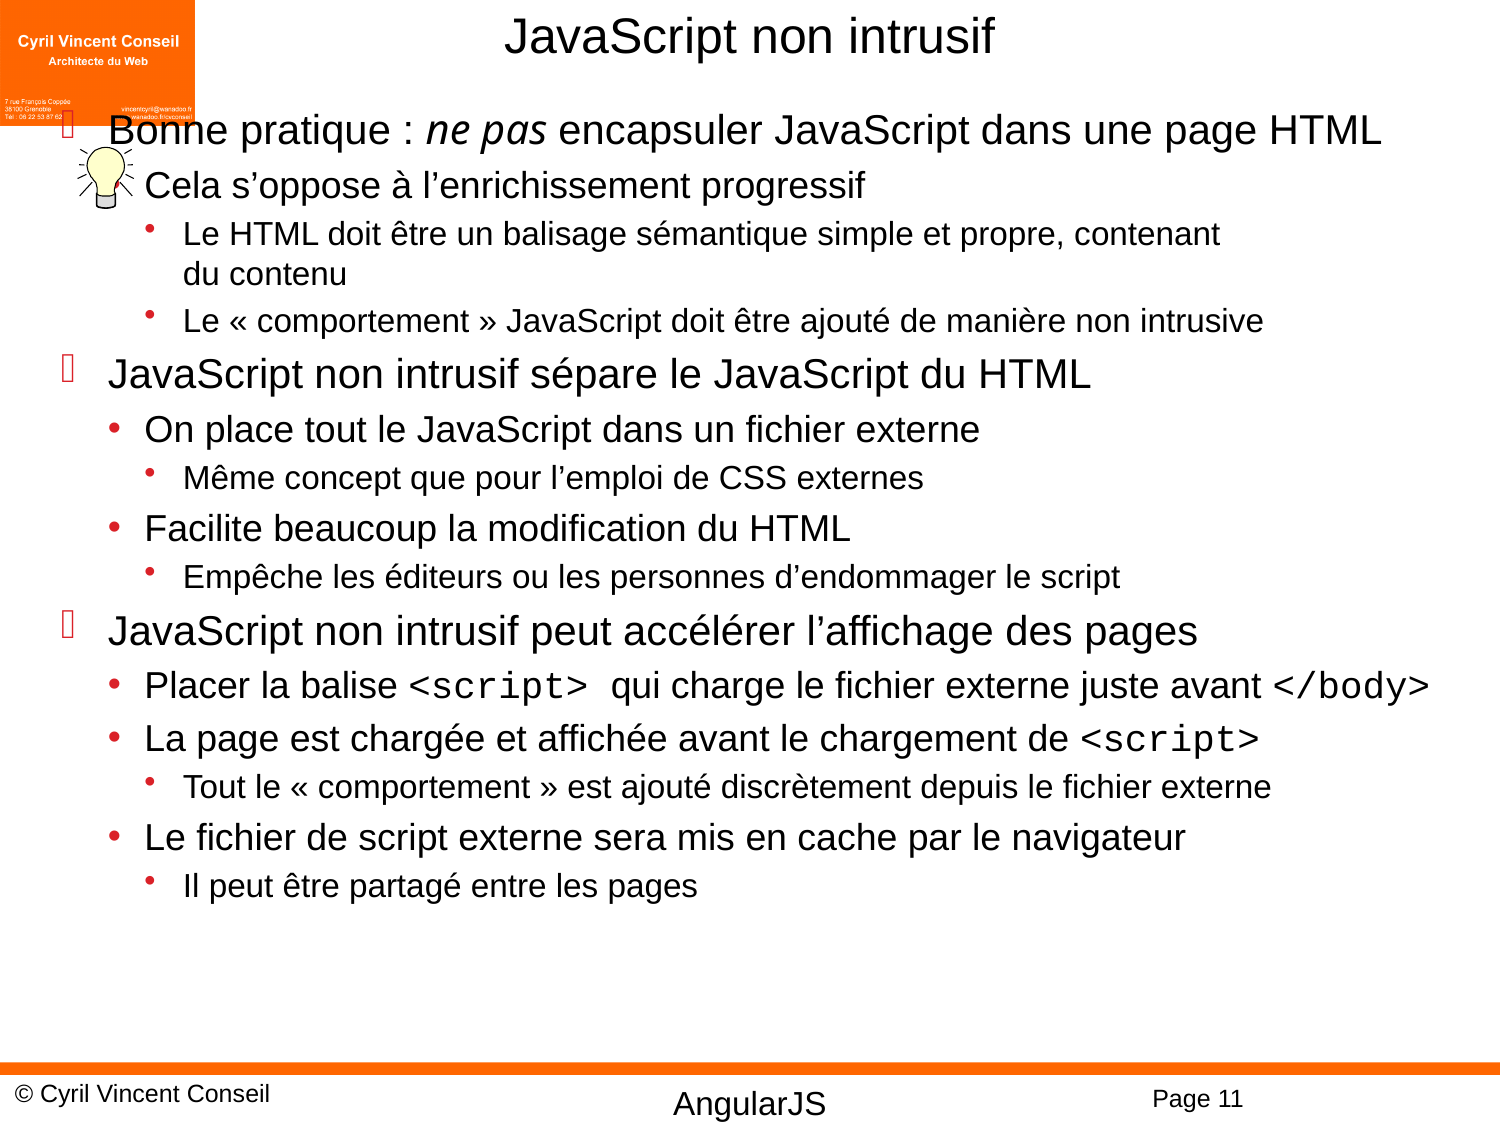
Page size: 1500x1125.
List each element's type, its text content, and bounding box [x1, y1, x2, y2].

title JavaScript non intrusif [0, 0, 1500, 66]
list Bonne pratique : ne pas encapsuler JavaScript dans une page HTML Cela s’oppose à l’enrichissement progressif Le HTML doit être un balisage sémantique simple et propre, contenant du contenu Le « comportement » JavaScript doit être ajouté de manière non intrusive JavaScript non intrusif sépare le JavaScript du HTML On place tout le JavaScript dans un fichier externe Même concept que pour l’emploi de CSS externes Facilite beaucoup la modification du HTML Empêche les éditeurs ou les personnes d’endommager le script JavaScript non intrusif peut accélérer l’affichage des pages Placer la balise <script> qui charge le fichier externe juste avant </body> La page est chargée et affichée avant le chargement de <script> Tout le « comportement » est ajouté discrètement depuis le fichier externe Le fichier de script externe sera mis en cache par le navigateur Il peut être partagé entre les pages [45, 95, 1457, 948]
picture [0, 66, 195, 126]
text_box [77, 146, 135, 209]
